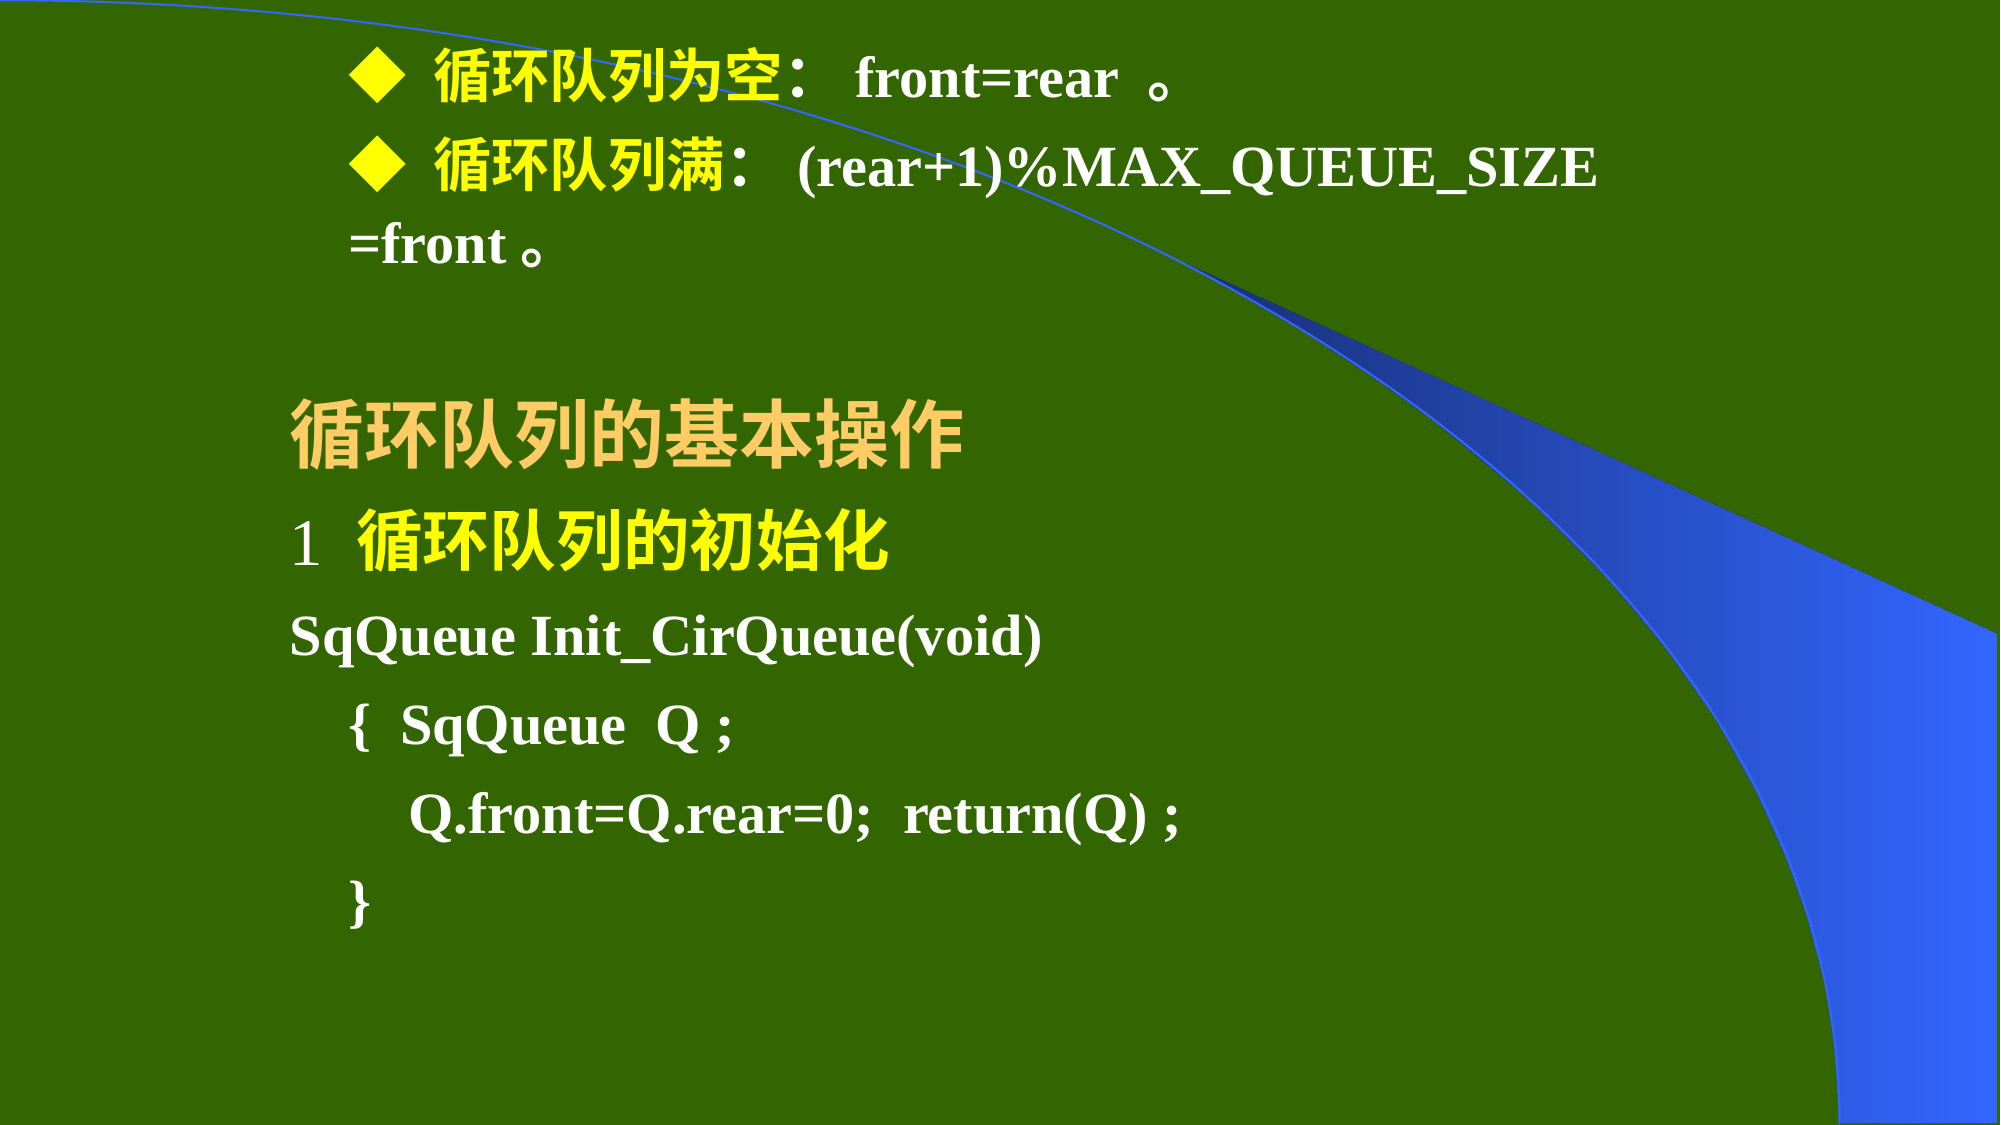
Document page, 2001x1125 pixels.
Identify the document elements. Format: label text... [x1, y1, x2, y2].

list ◆ 循环队列为空：front=rear 。 ◆ 循环队列满：(rear+1)%MAX_QUEUE_SIZE =front。 循环队列的基本操作 1 循环队列的初始化 SqQueue Init_CirQueue(void) { SqQueue Q ; Q.front=Q.rear=0; return(Q) ; } [274, 24, 1713, 965]
